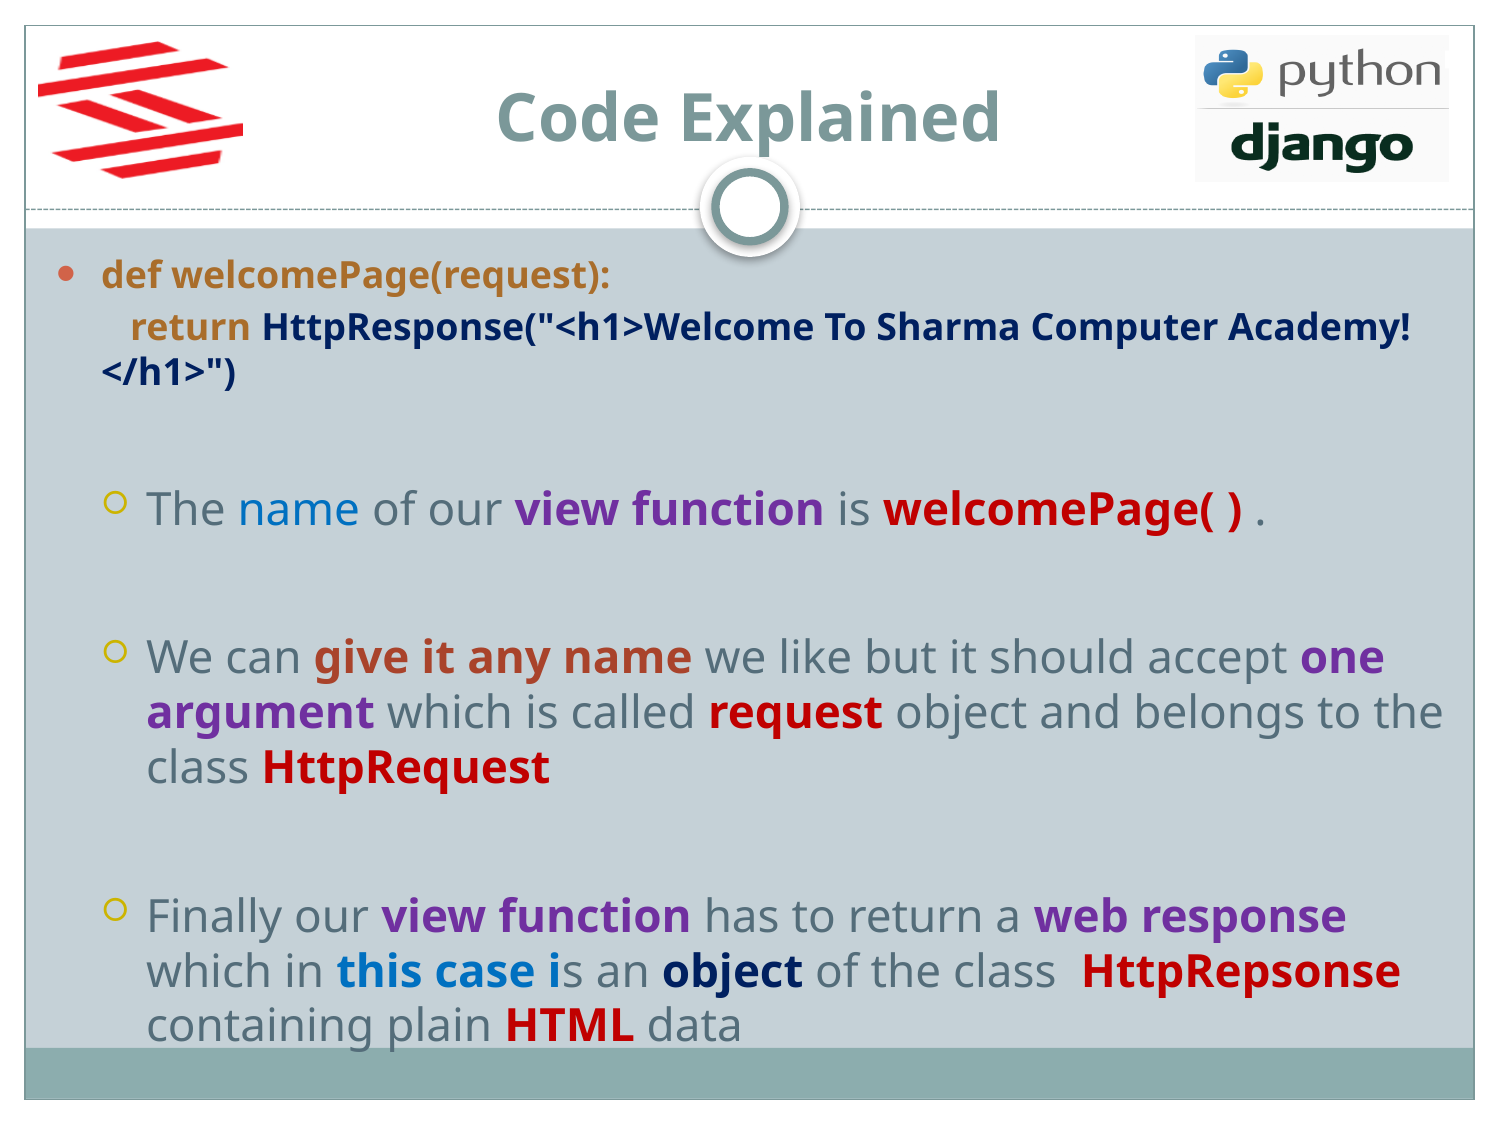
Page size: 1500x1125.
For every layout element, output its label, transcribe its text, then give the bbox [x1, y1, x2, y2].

picture [1195, 34, 1449, 183]
title Code Explained [237, 37, 1190, 162]
picture [37, 40, 243, 185]
list def welcomePage(request): return HttpResponse("<h1>Welcome To Sharma Computer Academy!</h1>") The name of our view function is welcomePage( ) . We can give it any name we like but it should accept one argument which is called request object and belongs to the class HttpRequest Finally our view function has to return a web response which in this case is an object of the class HttpRepsonse containing plain HTML data [41, 243, 1471, 1125]
